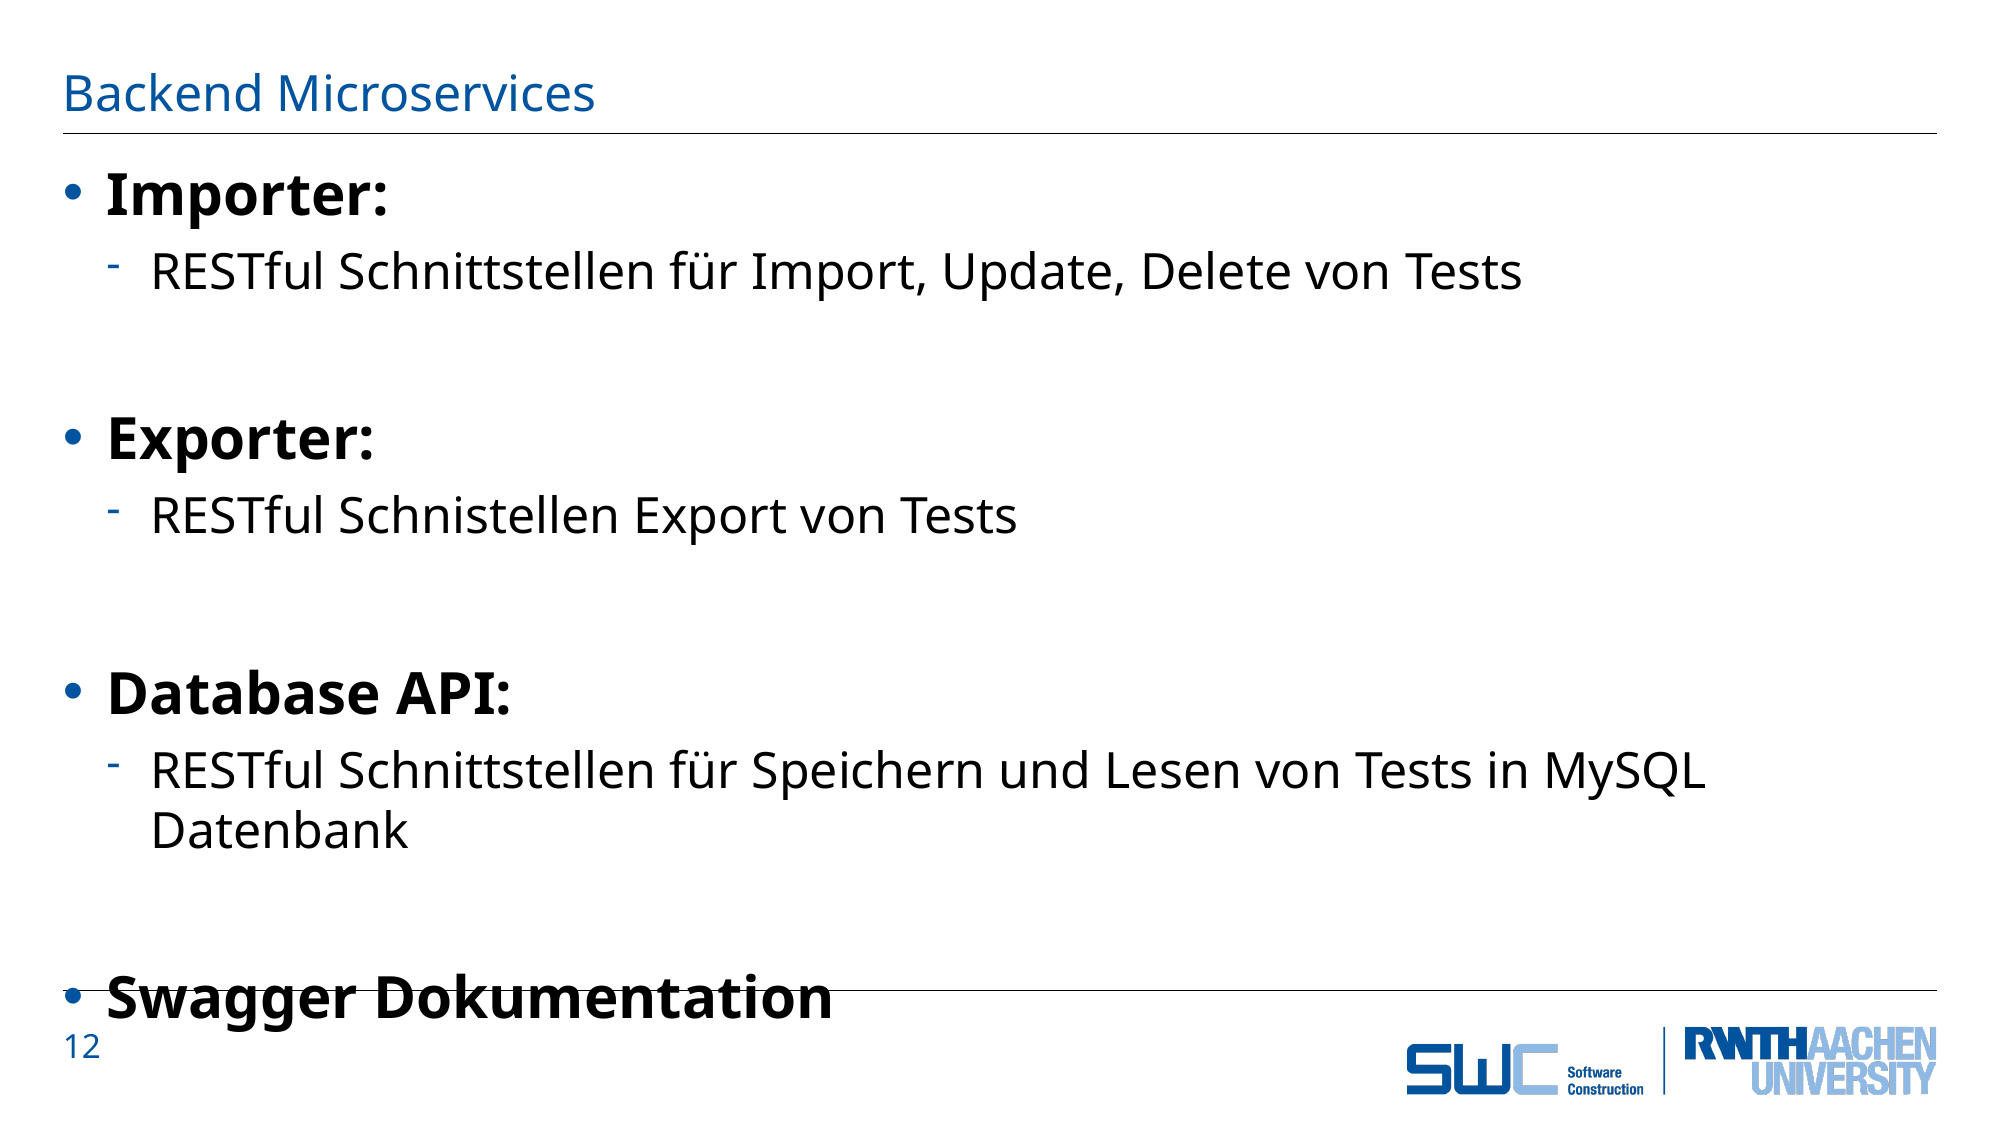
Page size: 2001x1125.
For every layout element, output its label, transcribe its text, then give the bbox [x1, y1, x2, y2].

slide_number 12 [62, 1025, 153, 1093]
footer [162, 1025, 1207, 1093]
list Importer: RESTful Schnittstellen für Import, Update, Delete von Tests Exporter: RESTful Schnistellen Export von Tests Database API: RESTful Schnittstellen für Speichern und Lesen von Tests in MySQL Datenbank Swagger Dokumentation [62, 144, 1938, 979]
picture [1386, 993, 1957, 1125]
title Backend Microservices [62, 33, 1938, 123]
